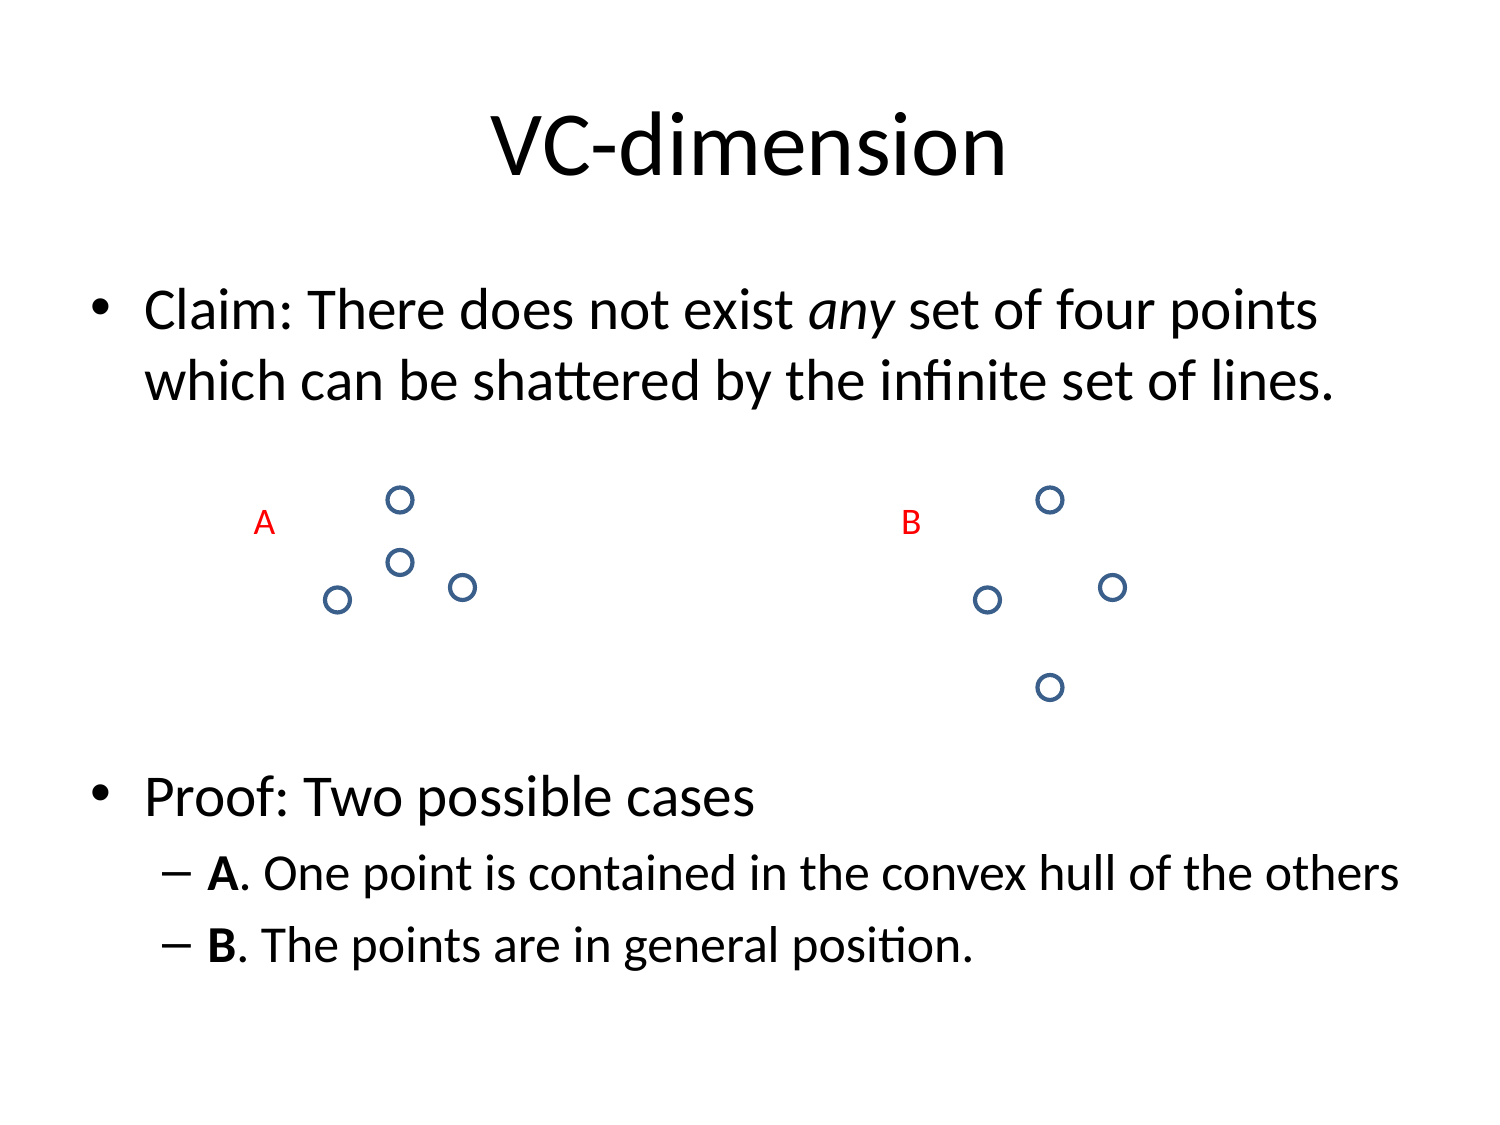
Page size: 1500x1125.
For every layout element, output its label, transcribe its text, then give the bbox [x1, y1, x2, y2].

text_box A [238, 489, 291, 550]
title VC-dimension [75, 45, 1425, 233]
text_box [1035, 672, 1065, 703]
text_box [385, 547, 415, 578]
text_box [385, 485, 415, 515]
text_box B [886, 489, 937, 550]
text_box [972, 585, 1003, 615]
text_box [1035, 485, 1065, 515]
text_box [322, 585, 353, 615]
text_box [447, 572, 478, 603]
list Claim: There does not exist any set of four points which can be shattered by the infinite set of lines. Proof: Two possible cases A. One point is contained in the convex hull of the others B. The points are in general position. [75, 262, 1425, 1005]
text_box [1097, 572, 1128, 603]
